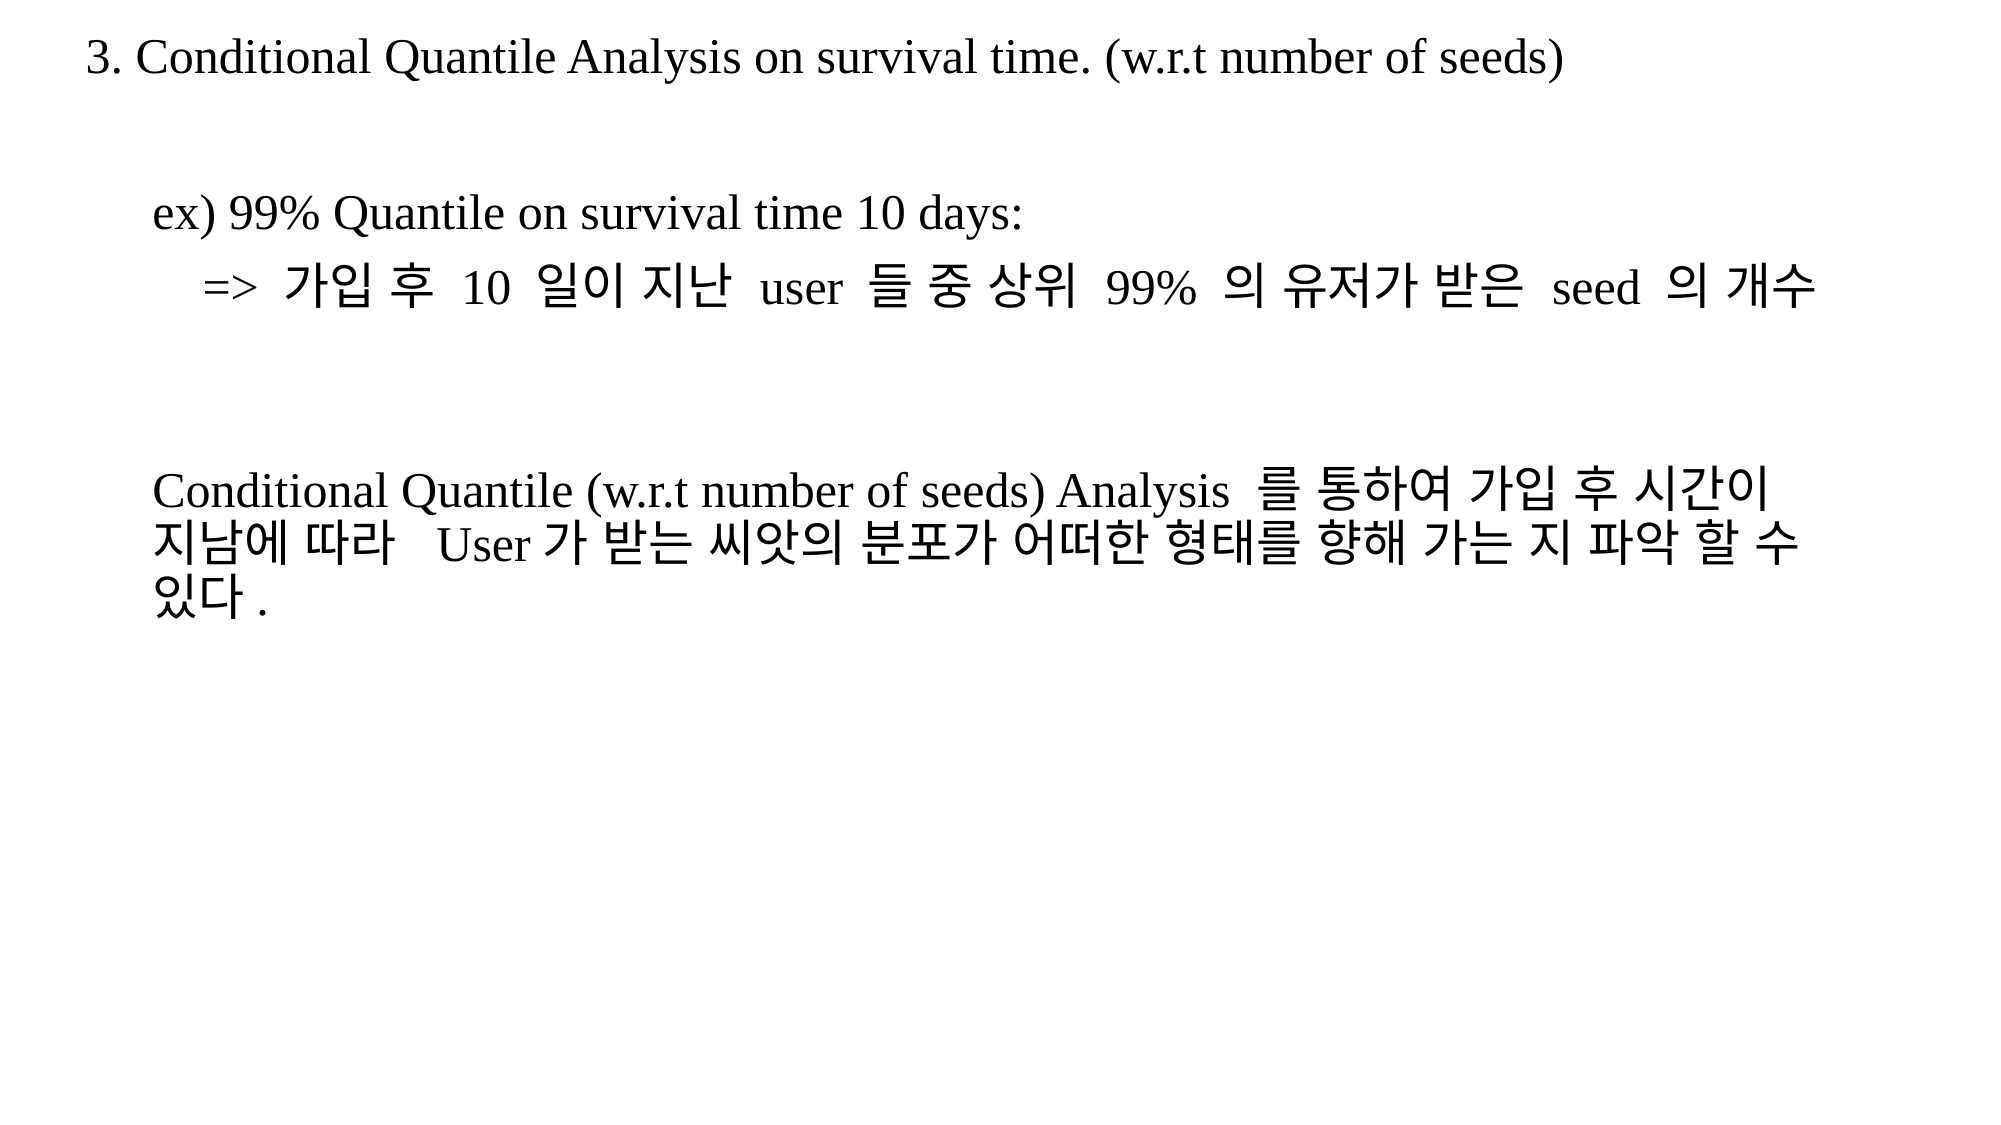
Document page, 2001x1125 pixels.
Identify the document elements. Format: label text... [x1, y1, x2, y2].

list ex) 99% Quantile on survival time 10 days: => 가입 후 10 일이 지난 user 들 중 상위 99% 의 유저가 받은 seed 의 개수 Conditional Quantile (w.r.t number of seeds) Analysis 를 통하여 가입 후 시간이 지남에 따라 User가 받는 씨앗의 분포가 어떠한 형태를 향해 가는 지 파악 할 수 있다. [137, 97, 1863, 1014]
text_box 3. Conditional Quantile Analysis on survival time. (w.r.t number of seeds) [70, 28, 1942, 86]
